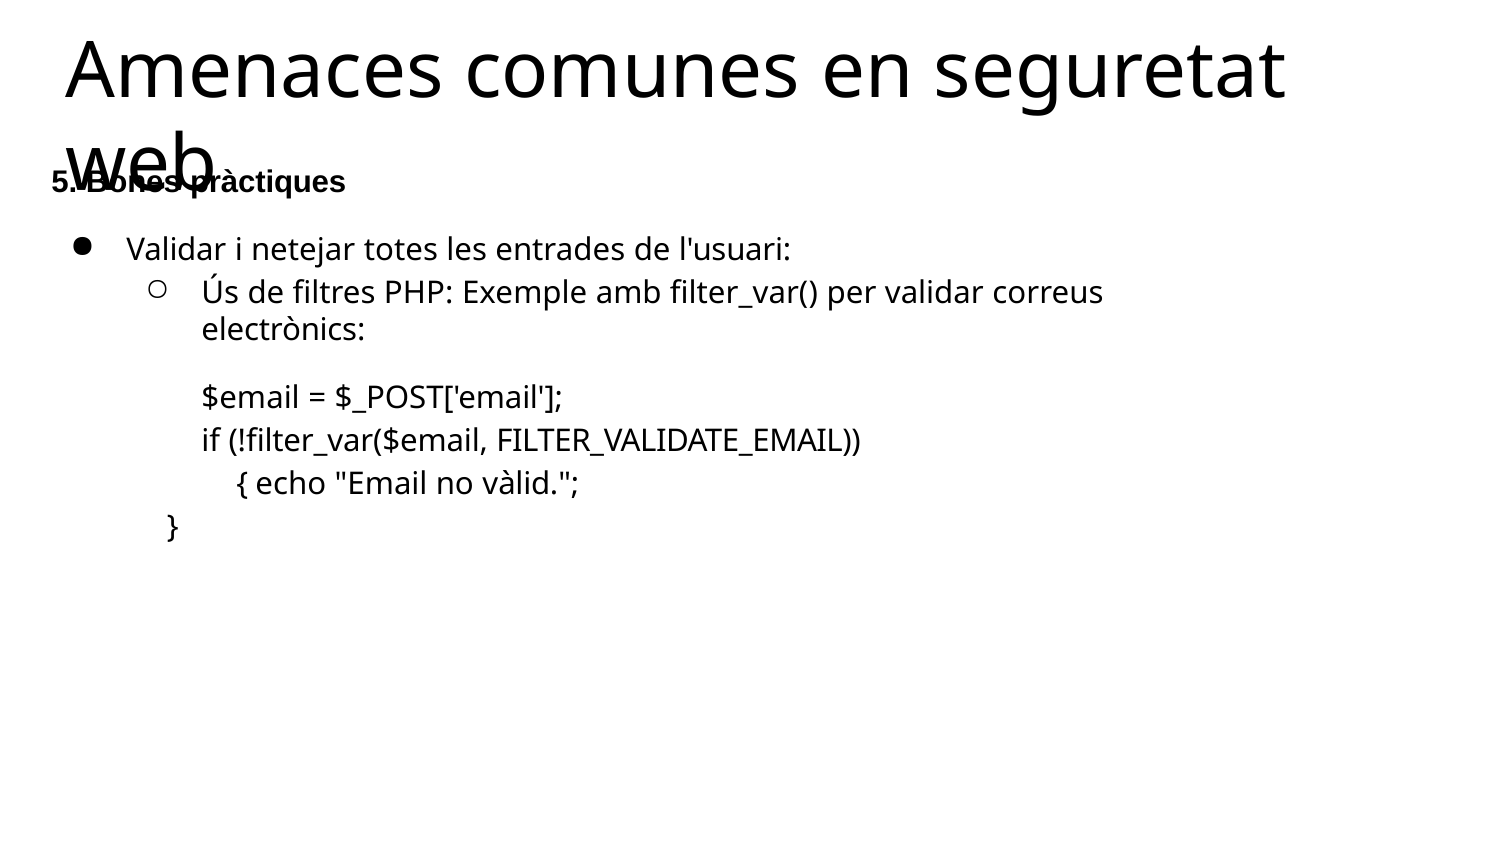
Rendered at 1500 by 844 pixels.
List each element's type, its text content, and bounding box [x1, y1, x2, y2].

title Amenaces comunes en seguretat web [63, 16, 1406, 207]
text_box Bones pràctiques Validar i netejar totes les entrades de l'usuari: Ús de filtres PHP: Exemple amb filter_var() per validar correus electrònics: $email = $_POST['email']; if (!filter_var($email, FILTER_VALIDATE_EMAIL)) { echo "Email no vàlid."; } [49, 158, 1233, 544]
